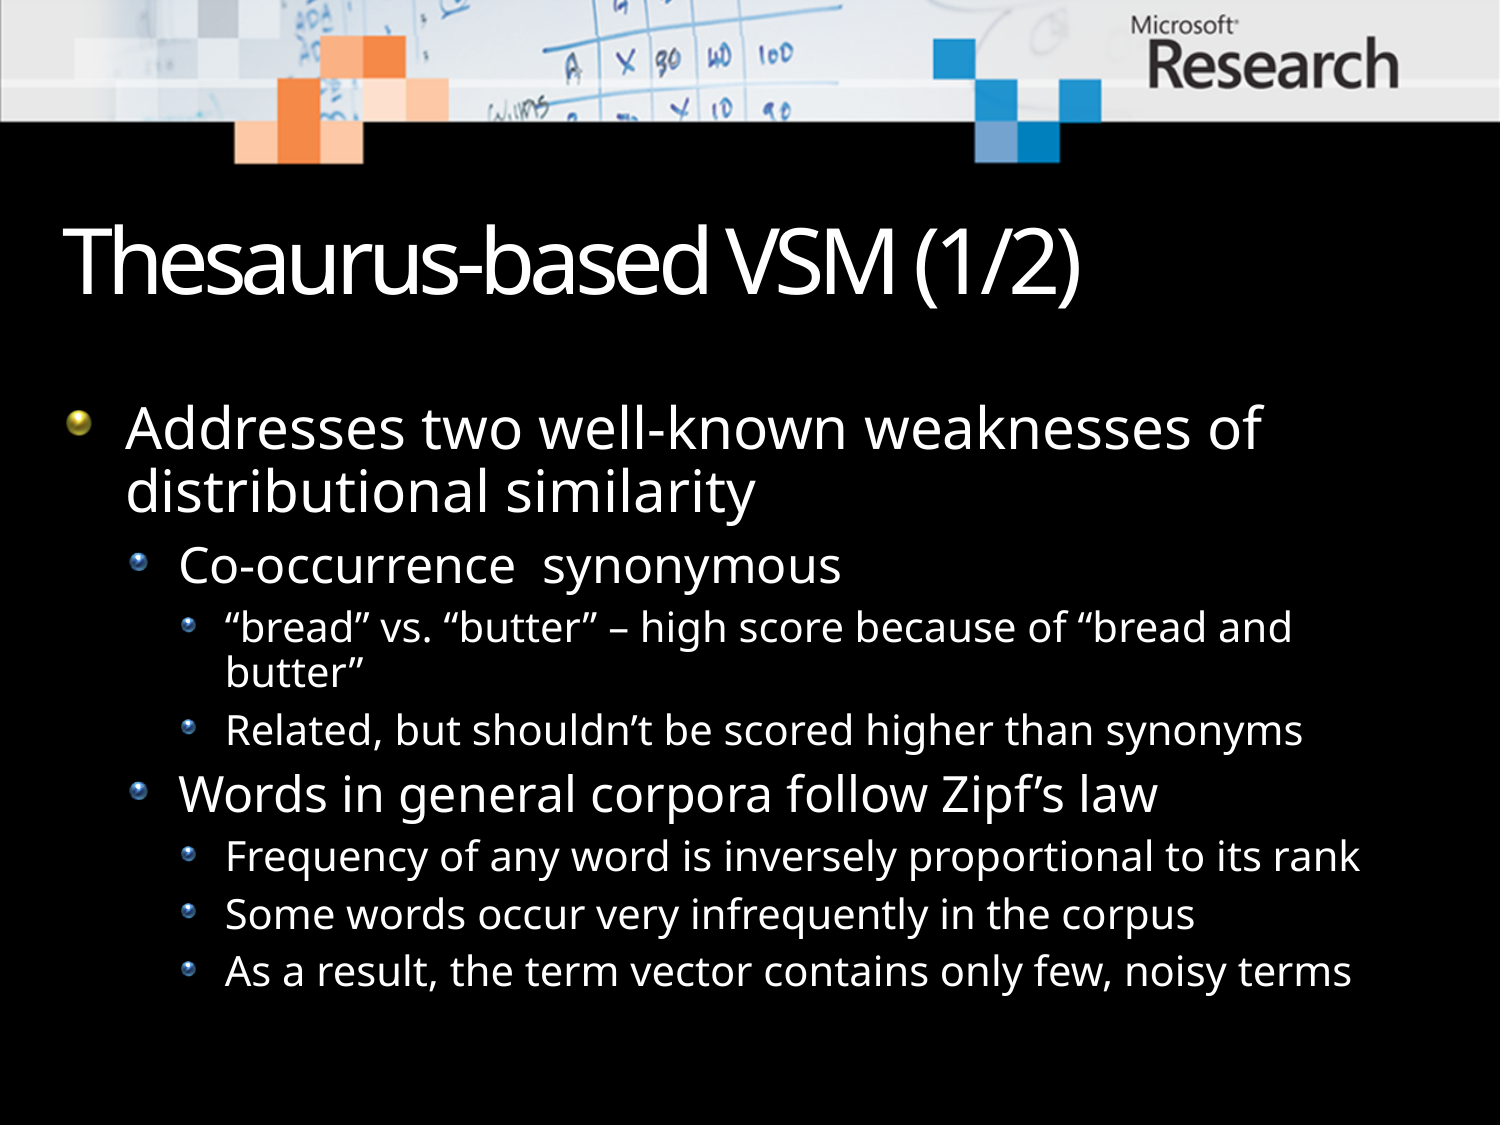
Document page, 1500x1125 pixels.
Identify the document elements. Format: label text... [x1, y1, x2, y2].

picture [0, 0, 1500, 1125]
title Thesaurus-based VSM (1/2) [62, 215, 1438, 317]
